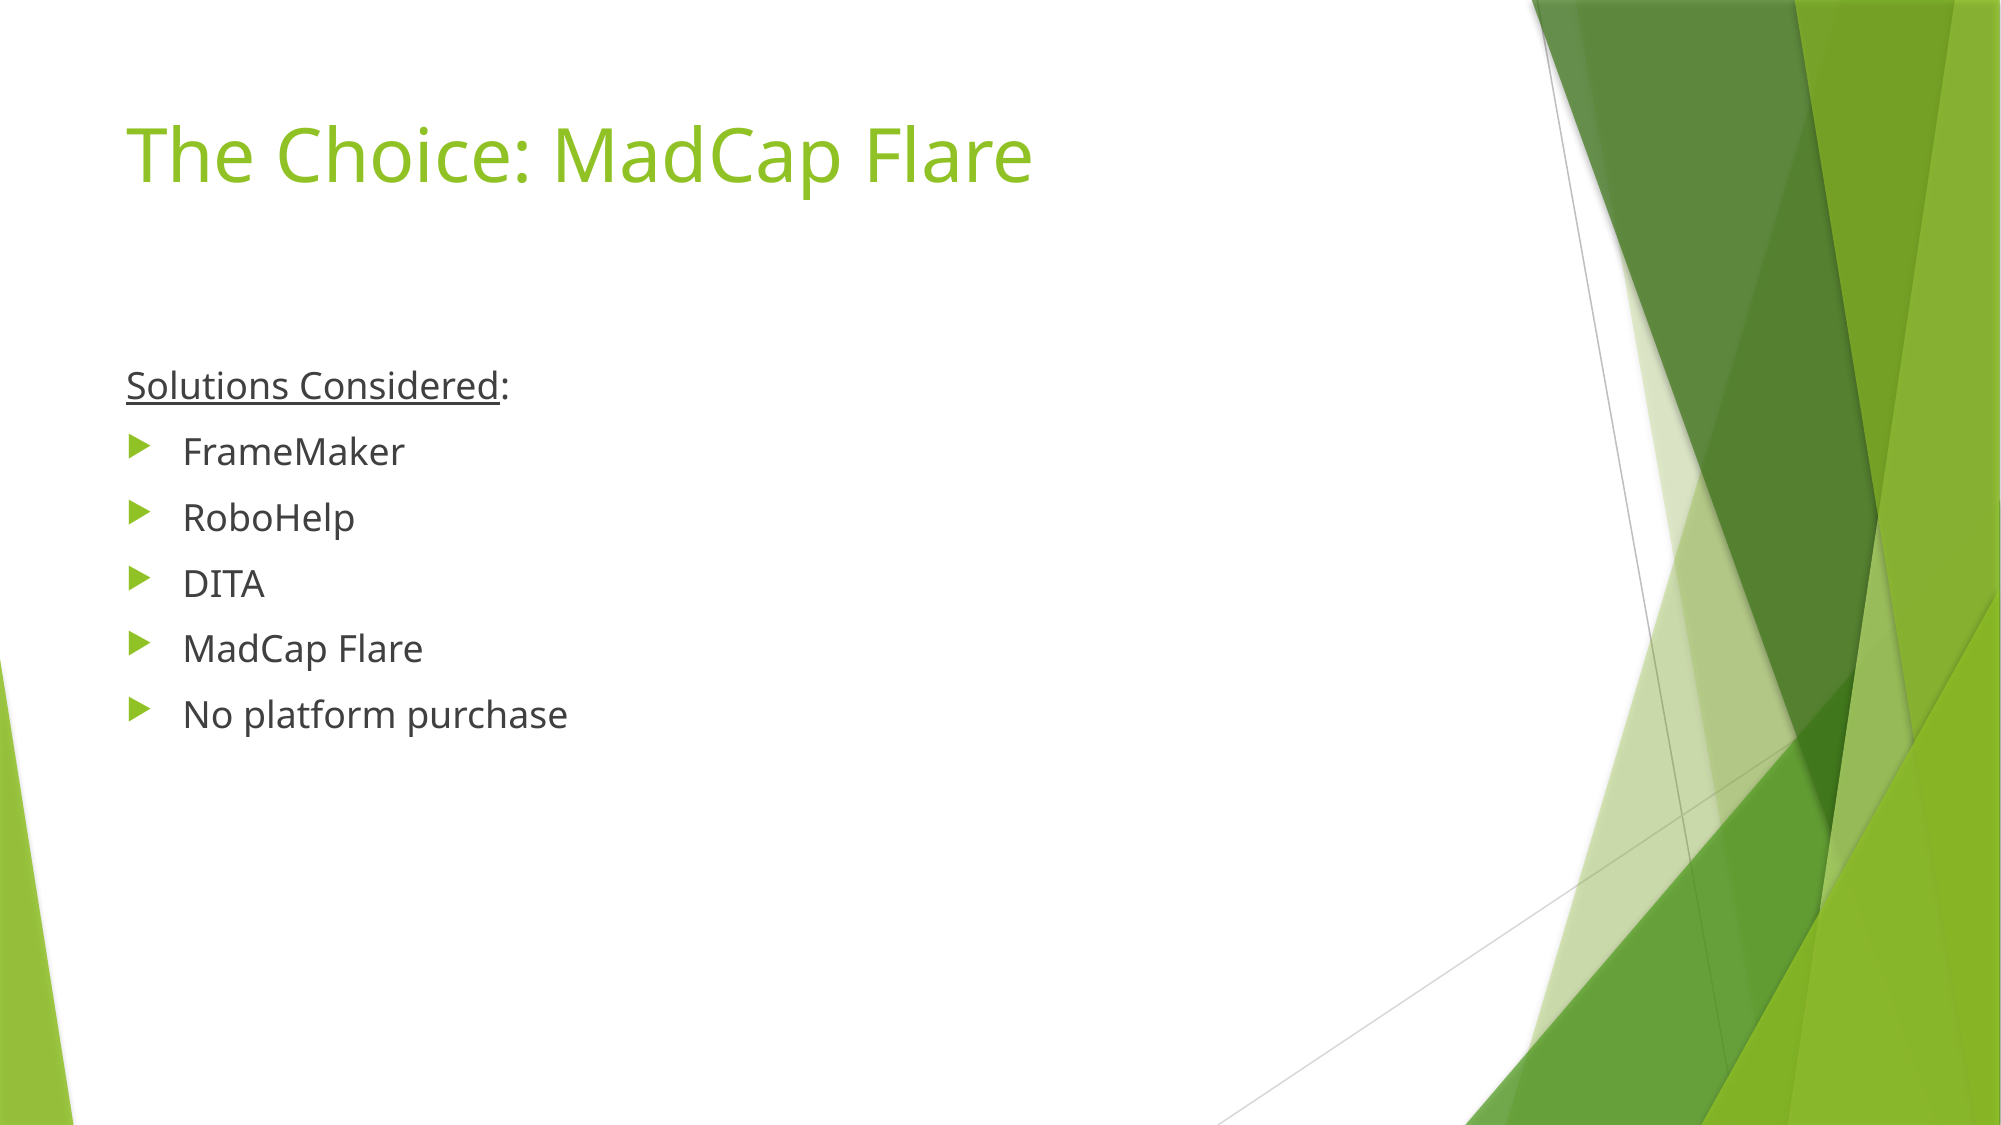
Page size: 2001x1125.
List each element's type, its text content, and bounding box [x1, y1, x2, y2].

list Solutions Considered: FrameMaker RoboHelp DITA MadCap Flare No platform purchase [111, 354, 1522, 992]
title The Choice: MadCap Flare [111, 99, 1522, 317]
